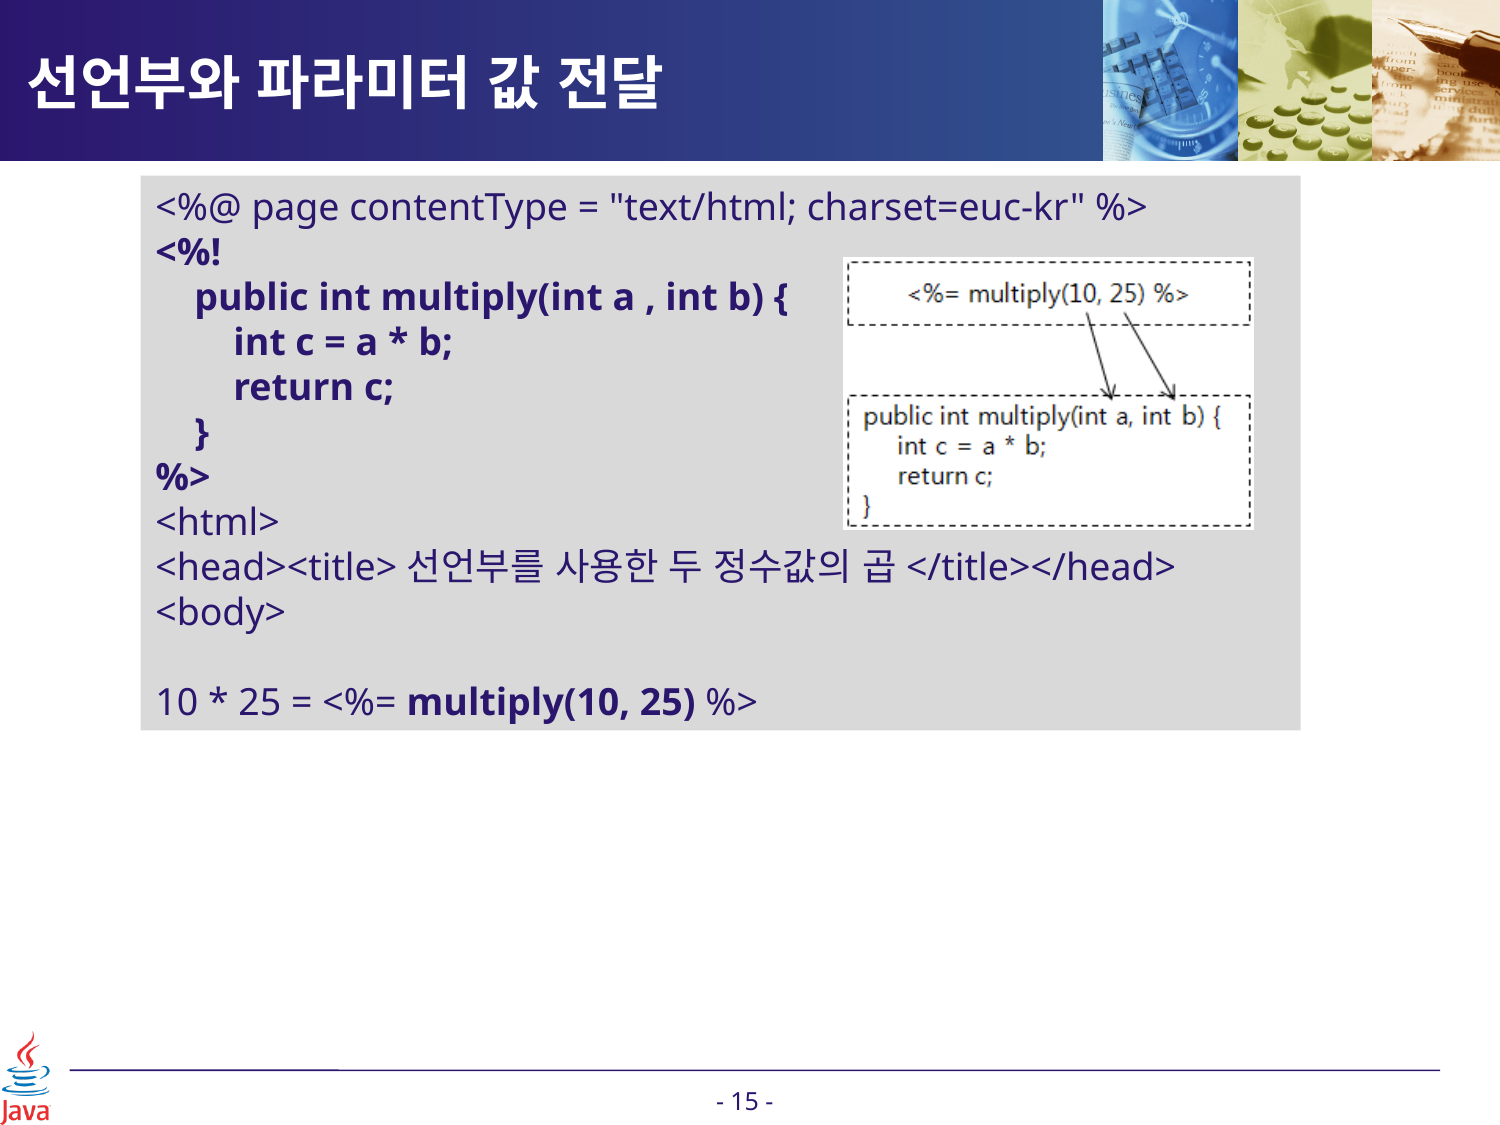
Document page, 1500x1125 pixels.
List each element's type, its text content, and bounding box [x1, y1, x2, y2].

text_box <%@ page contentType = "text/html; charset=euc-kr" %> <%! public int multiply(int a , int b) { int c = a * b; return c; } %> <html> <head><title>선언부를 사용한 두 정수값의 곱</title></head> <body> 10 * 25 = <%= multiply(10, 25) %> [140, 175, 1301, 731]
title 선언부와 파라미터 값 전달 [11, 34, 1137, 128]
picture [843, 257, 1254, 530]
picture [1103, 0, 1500, 161]
picture [0, 1031, 51, 1125]
